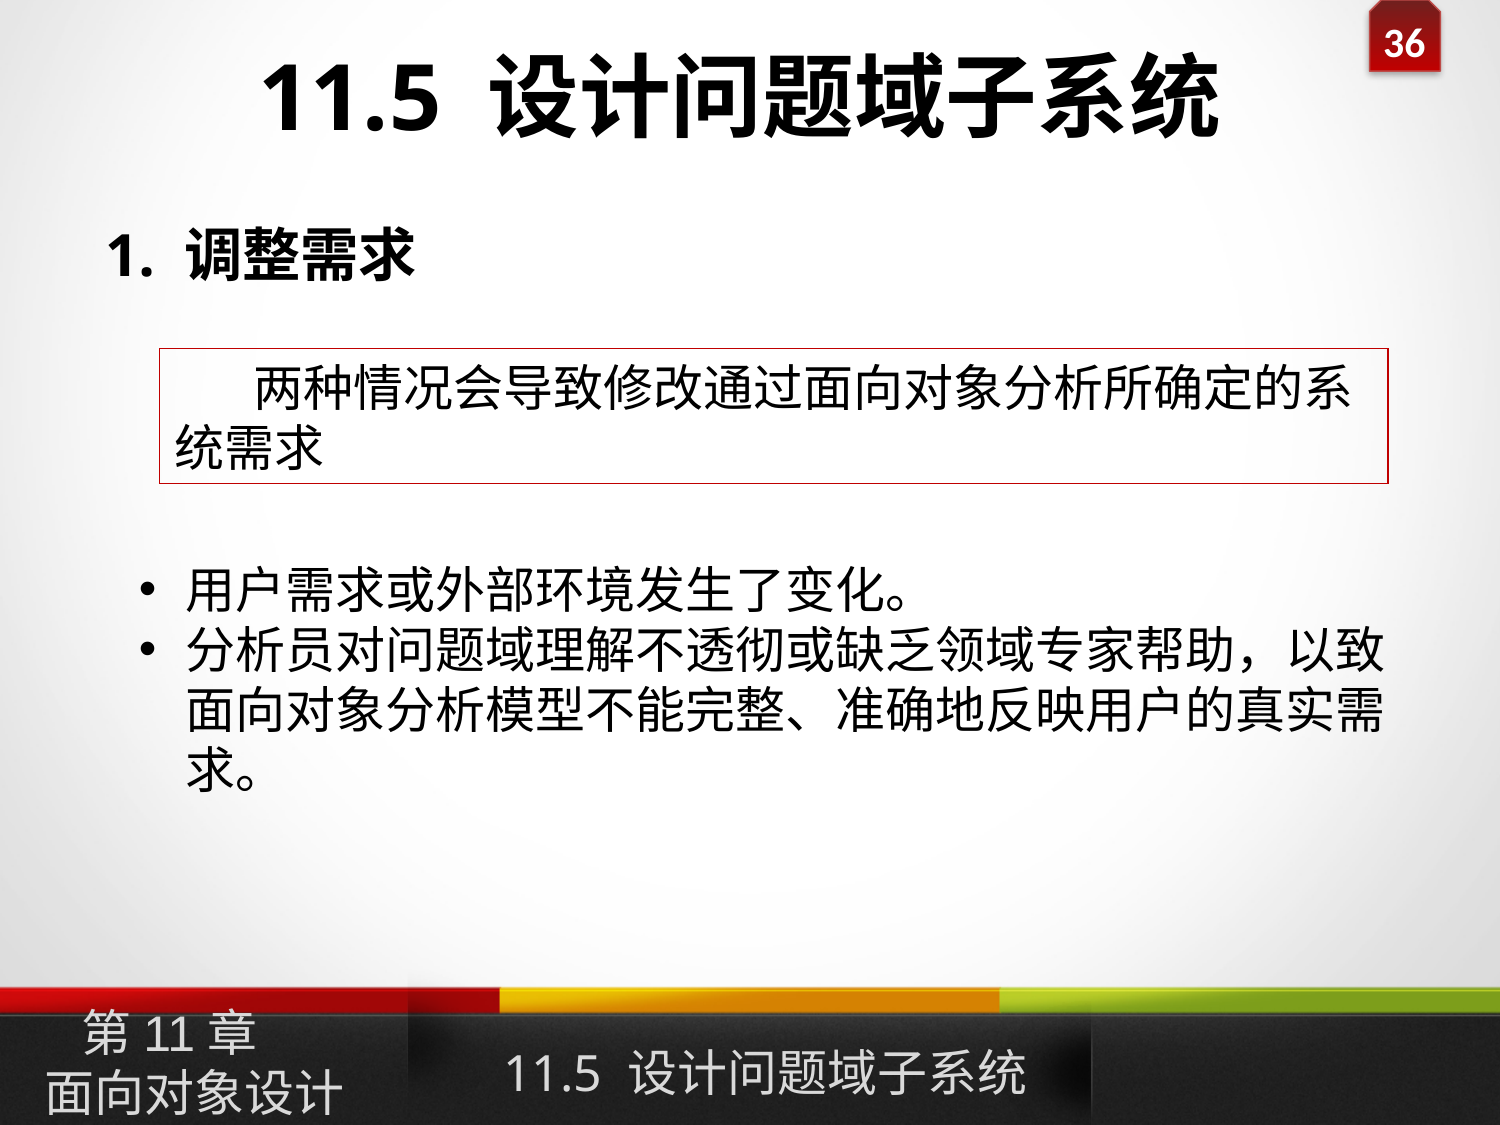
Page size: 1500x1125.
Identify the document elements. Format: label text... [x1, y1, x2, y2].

title 11.5 设计问题域子系统 [64, 0, 1416, 188]
text_box 11.5 设计问题域子系统 [458, 1032, 1073, 1111]
text_box 用户需求或外部环境发生了变化。 分析员对问题域理解不透彻或缺乏领域专家帮助，以致面向对象分析模型不能完整、准确地反映用户的真实需求。 [123, 550, 1415, 806]
picture [0, 0, 1500, 1125]
text_box 两种情况会导致修改通过面向对象分析所确定的系统需求 [159, 348, 1388, 484]
list 1. 调整需求 [89, 210, 1441, 311]
